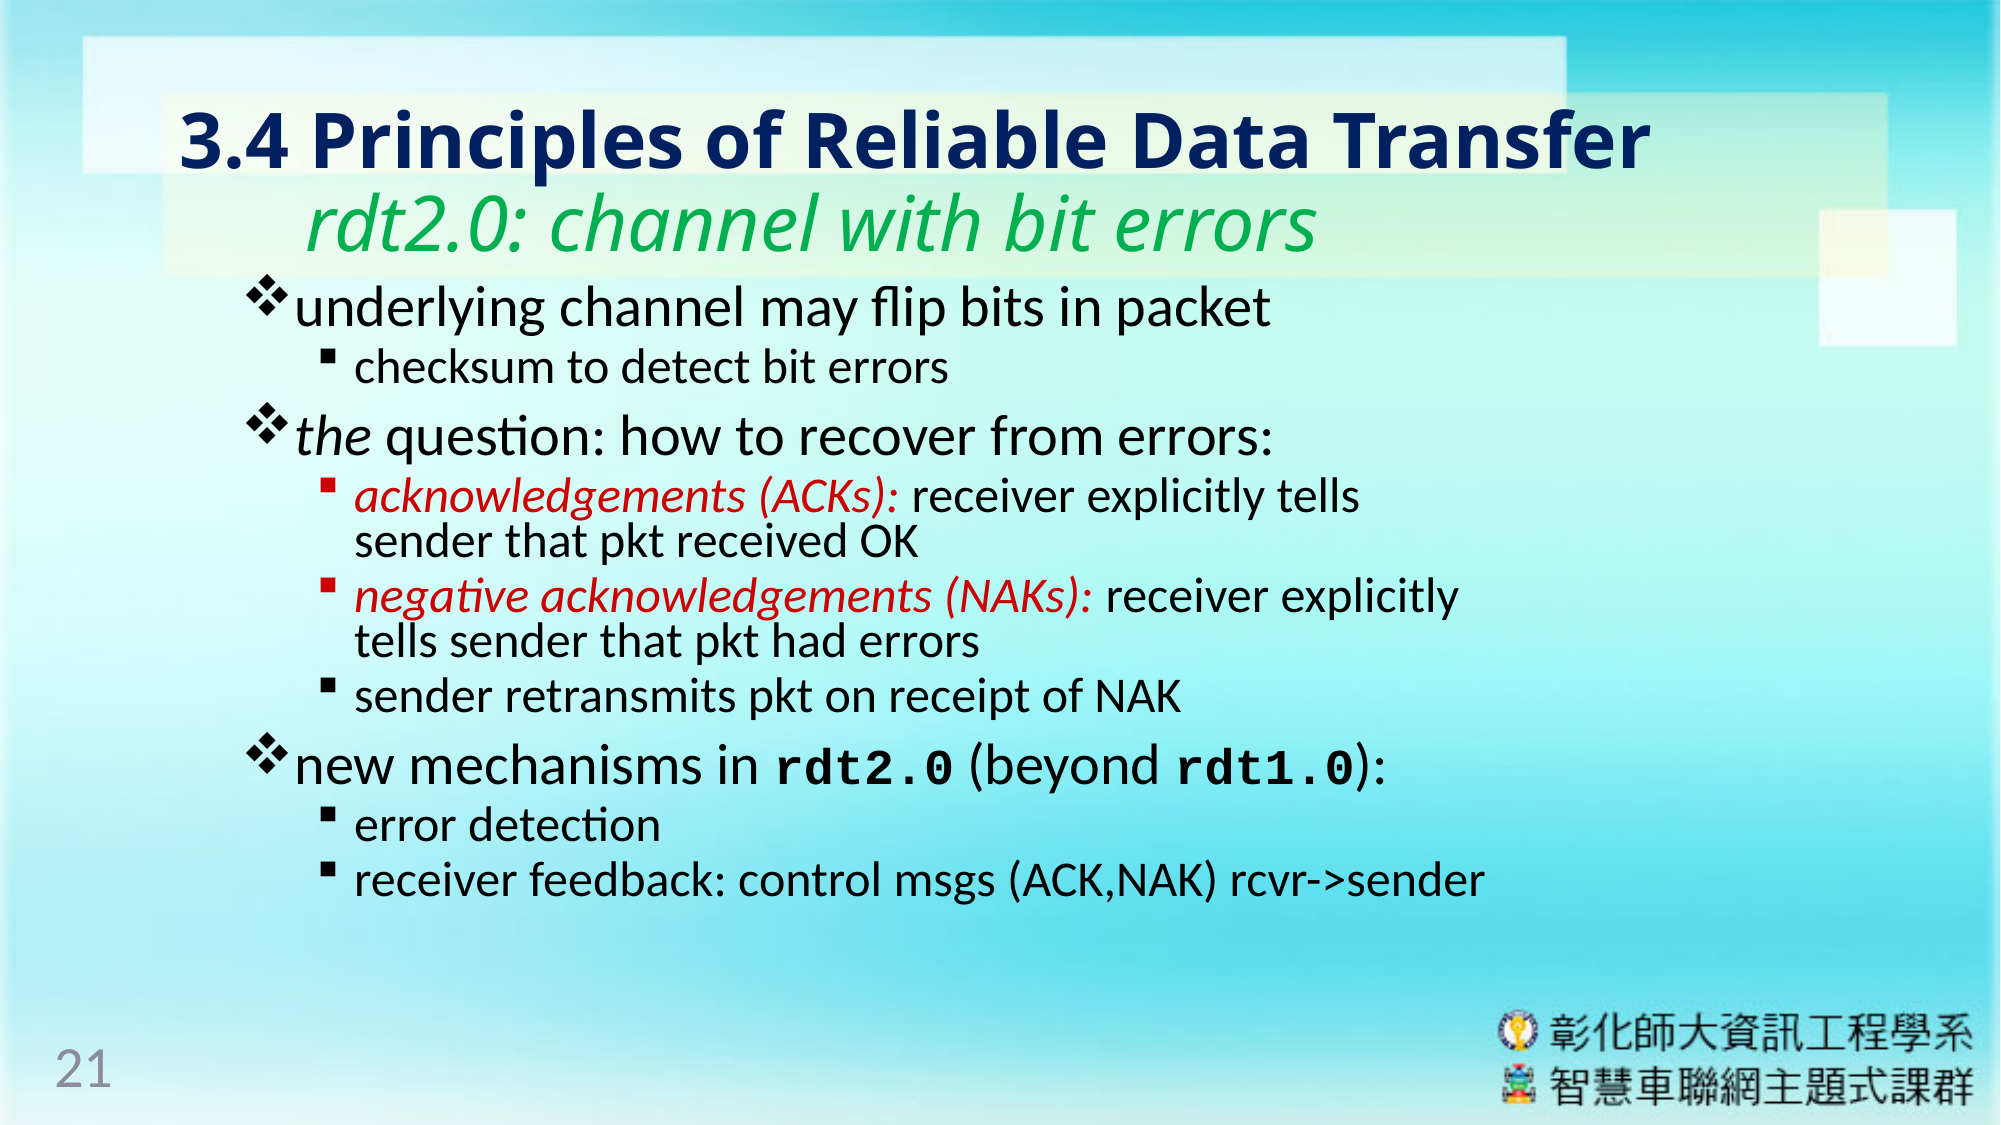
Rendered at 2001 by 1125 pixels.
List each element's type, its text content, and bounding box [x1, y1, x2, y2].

text_box underlying channel may flip bits in packet checksum to detect bit errors the question: how to recover from errors: acknowledgements (ACKs): receiver explicitly tells sender that pkt received OK negative acknowledgements (NAKs): receiver explicitly tells sender that pkt had errors sender retransmits pkt on receipt of NAK new mechanisms in rdt2.0 (beyond rdt1.0): error detection receiver feedback: control msgs (ACK,NAK) rcvr->sender [226, 277, 1522, 1007]
title 3.4 Principles of Reliable Data Transfer rdt2.0: channel with bit errors [164, 93, 1884, 278]
slide_number 21 [0, 1003, 129, 1125]
picture [0, 0, 2001, 1125]
